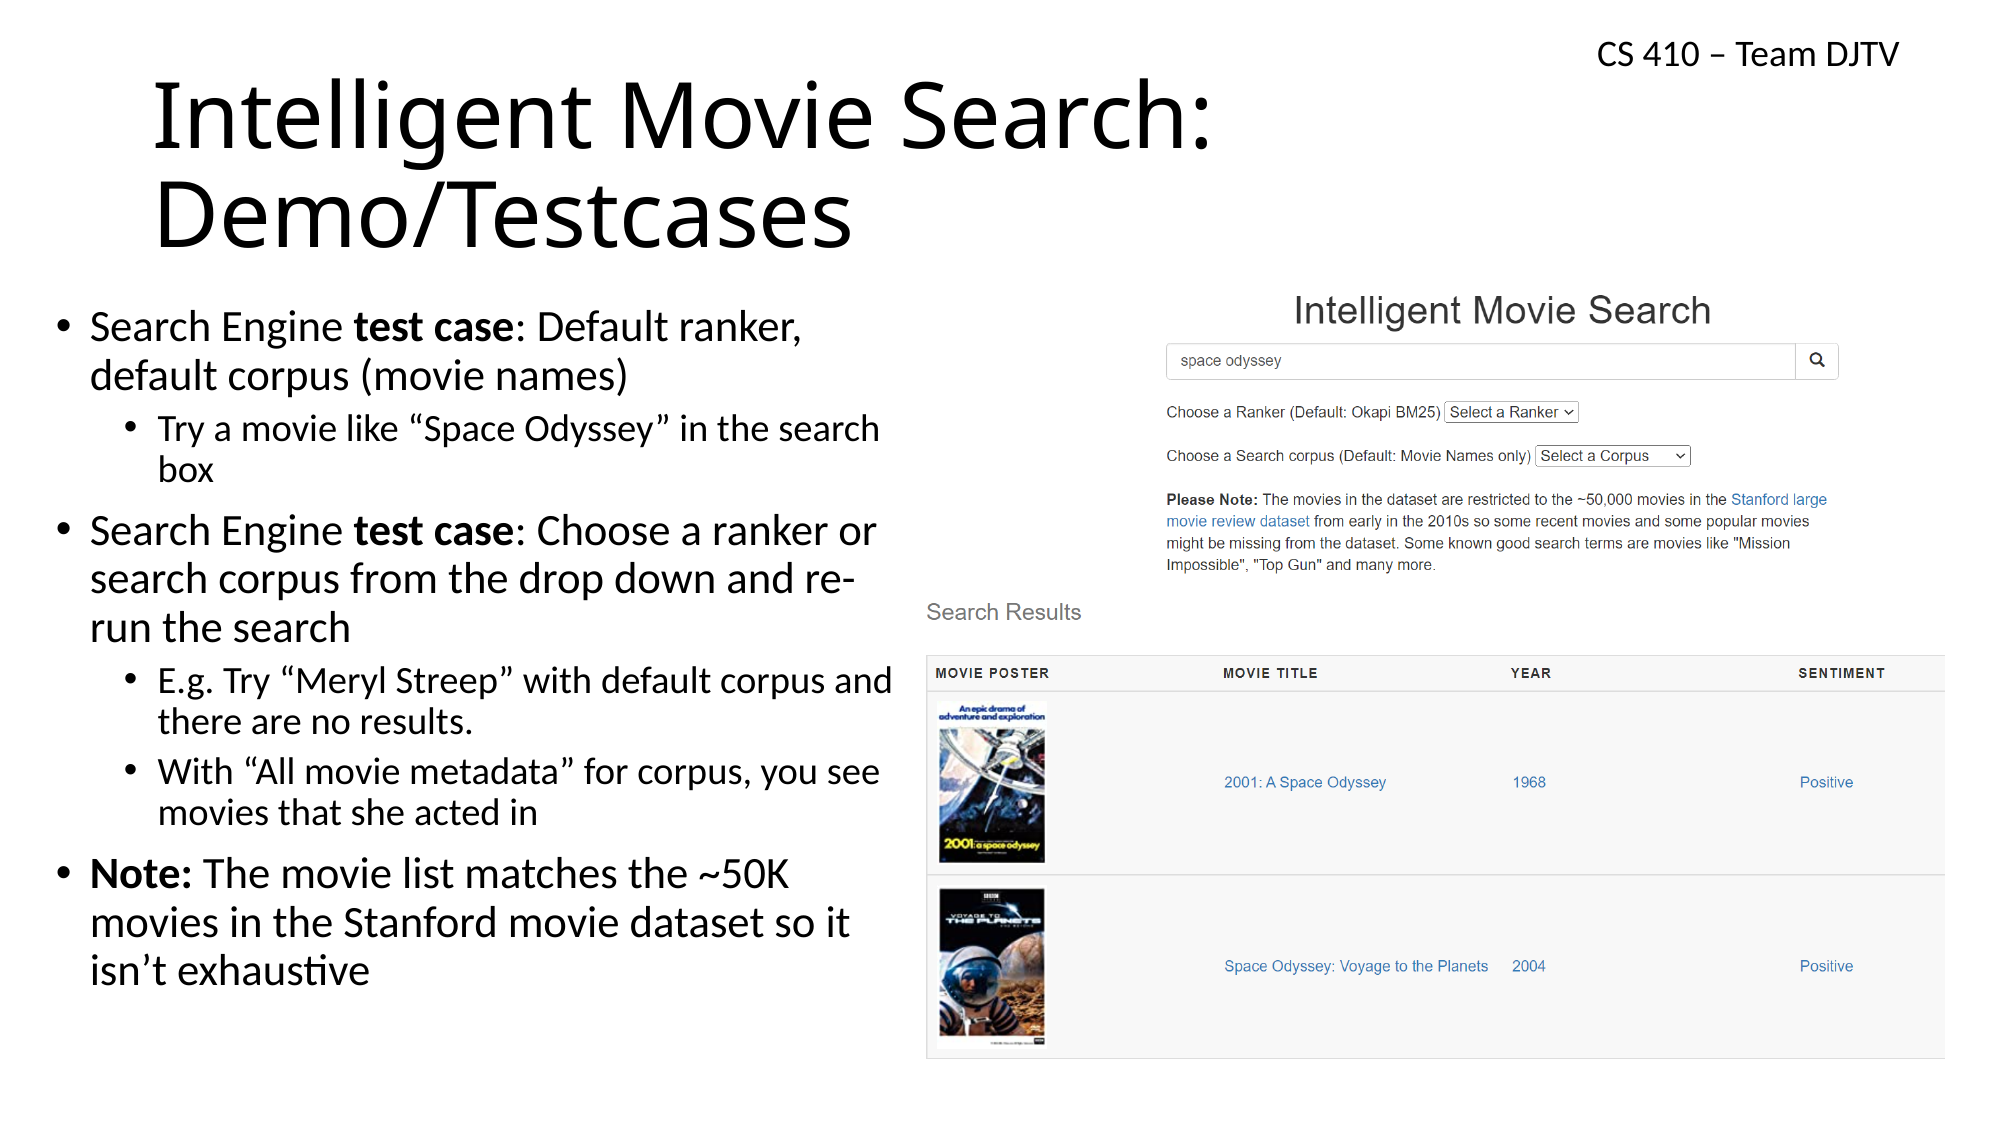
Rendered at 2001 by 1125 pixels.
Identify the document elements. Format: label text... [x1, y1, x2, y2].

text_box CS 410 – Team DJTV [1582, 21, 1943, 82]
picture [926, 277, 1945, 1059]
list Search Engine test case: Default ranker, default corpus (movie names) Try a movie like “Space Odyssey” in the search box Search Engine test case: Choose a ranker or search corpus from the drop down and re-run the search E.g. Try “Meryl Streep” with default corpus and there are no results. With “All movie metadata” for corpus, you see movies that she acted in Note: The movie list matches the ~50K movies in the Stanford movie dataset so it isn’t exhaustive [40, 295, 918, 1010]
title Intelligent Movie Search: Demo/Testcases [137, 59, 1863, 278]
